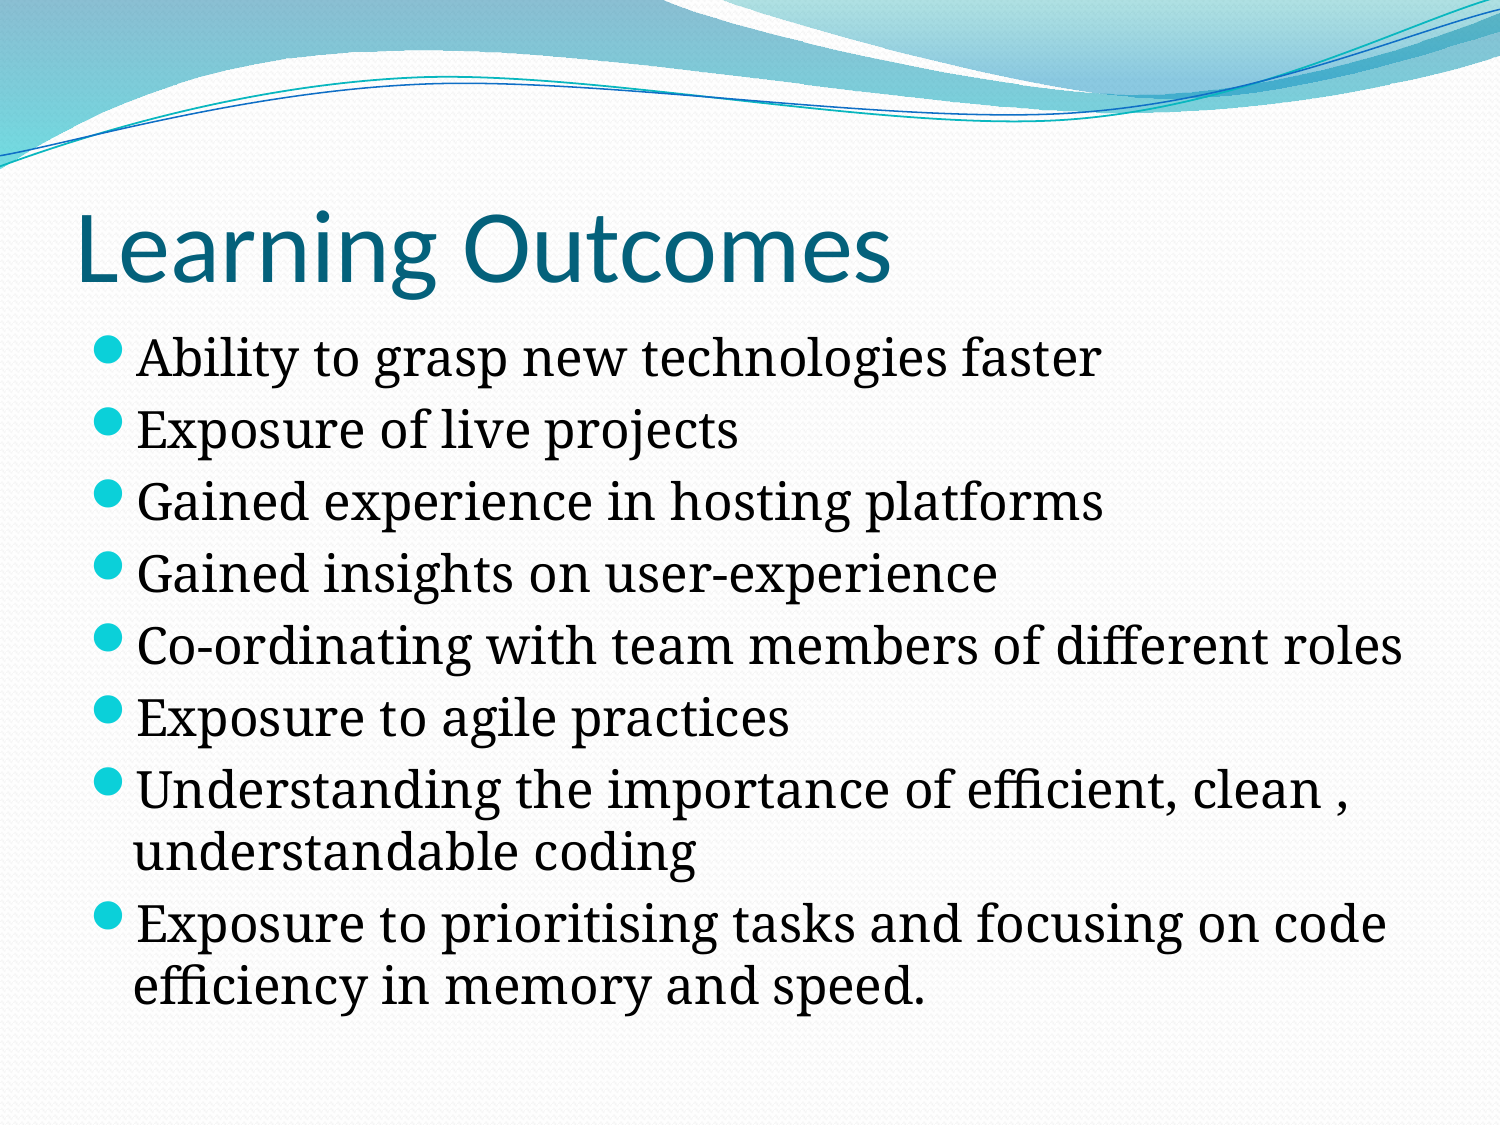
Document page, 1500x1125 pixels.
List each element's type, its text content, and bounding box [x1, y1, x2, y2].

title Learning Outcomes [75, 115, 1425, 303]
list Ability to grasp new technologies faster Exposure of live projects Gained experience in hosting platforms Gained insights on user-experience Co-ordinating with team members of different roles Exposure to agile practices Understanding the importance of efficient, clean , understandable coding Exposure to prioritising tasks and focusing on code efficiency in memory and speed. [75, 317, 1425, 1038]
